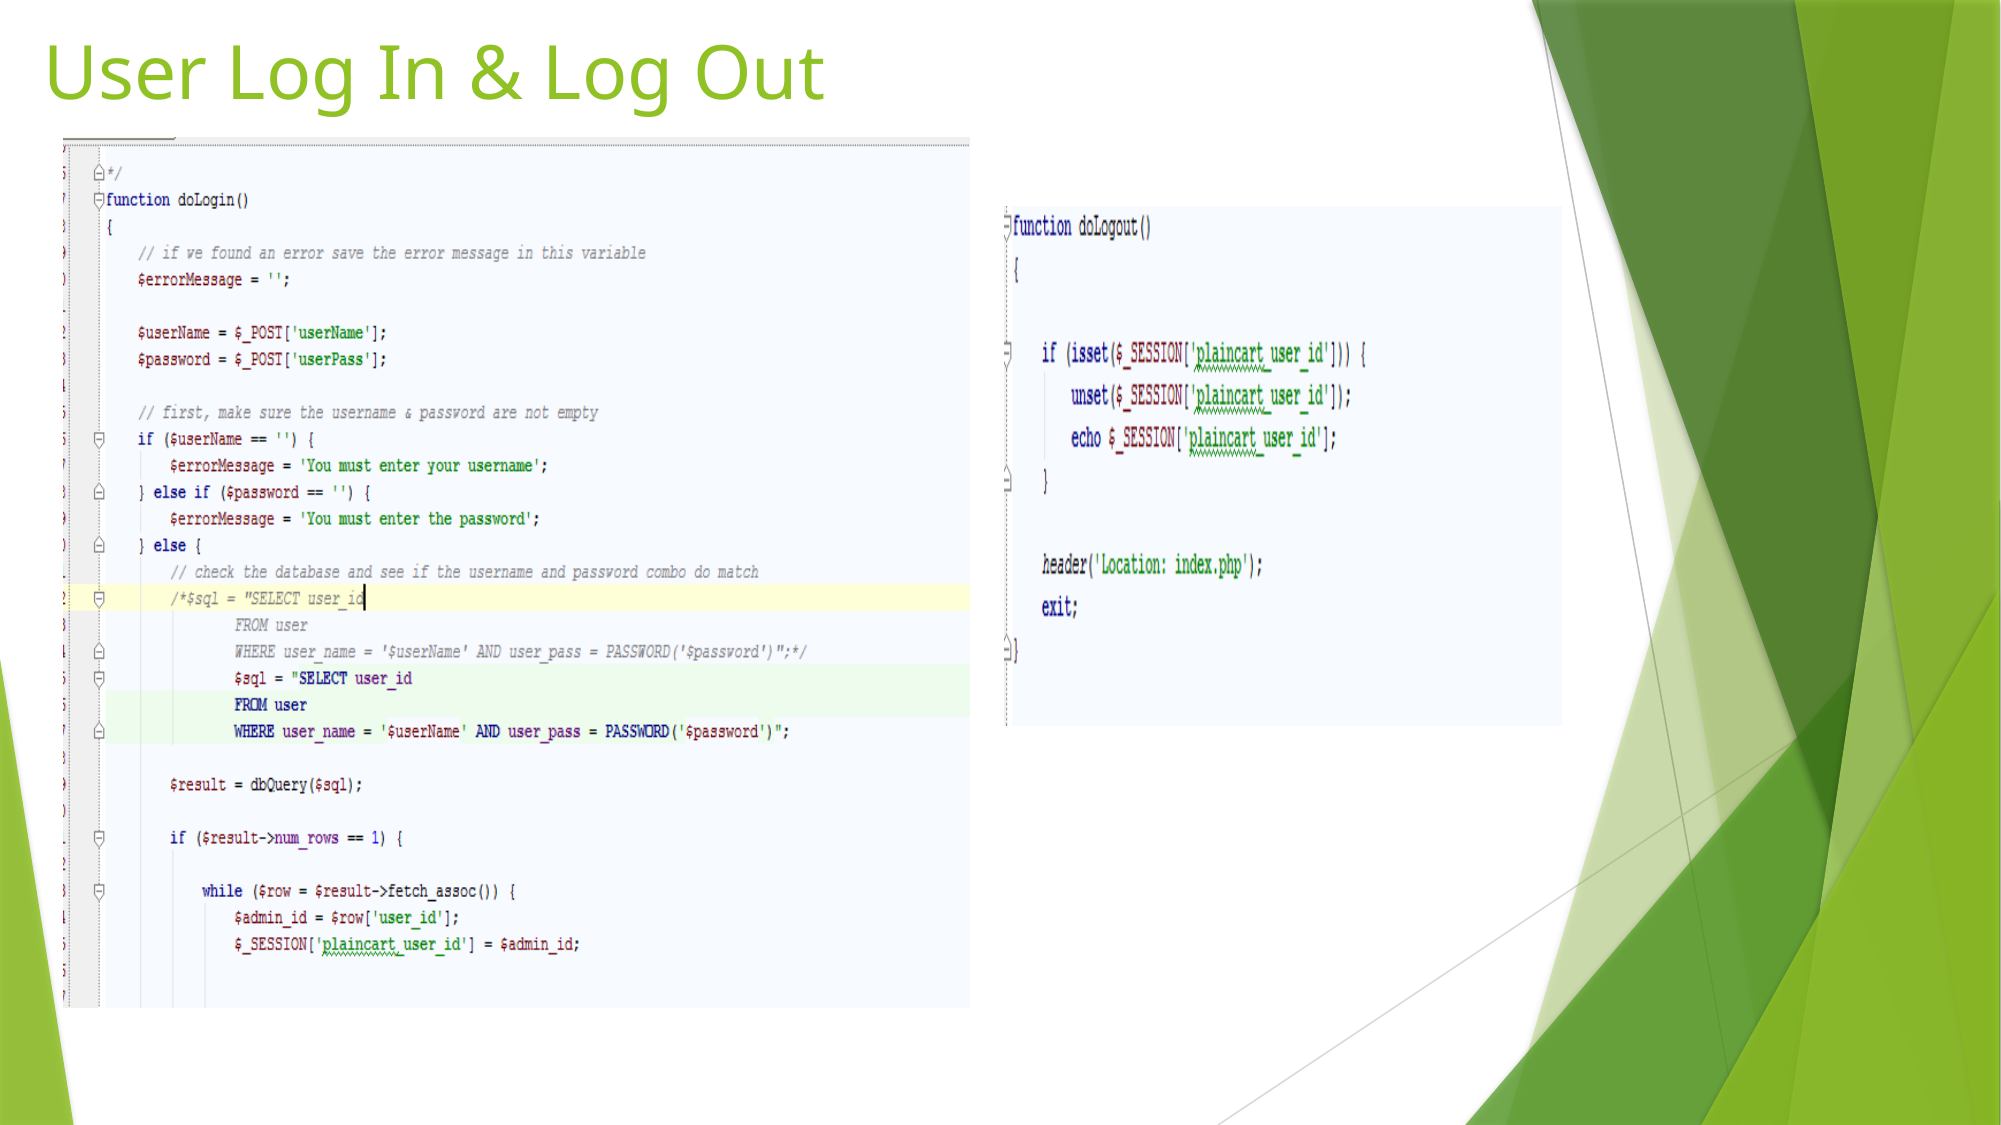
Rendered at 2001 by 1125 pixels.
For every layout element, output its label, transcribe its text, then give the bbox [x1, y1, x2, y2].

title User Log In & Log Out [28, 17, 1439, 138]
picture [62, 136, 971, 1009]
picture [1003, 206, 1562, 727]
